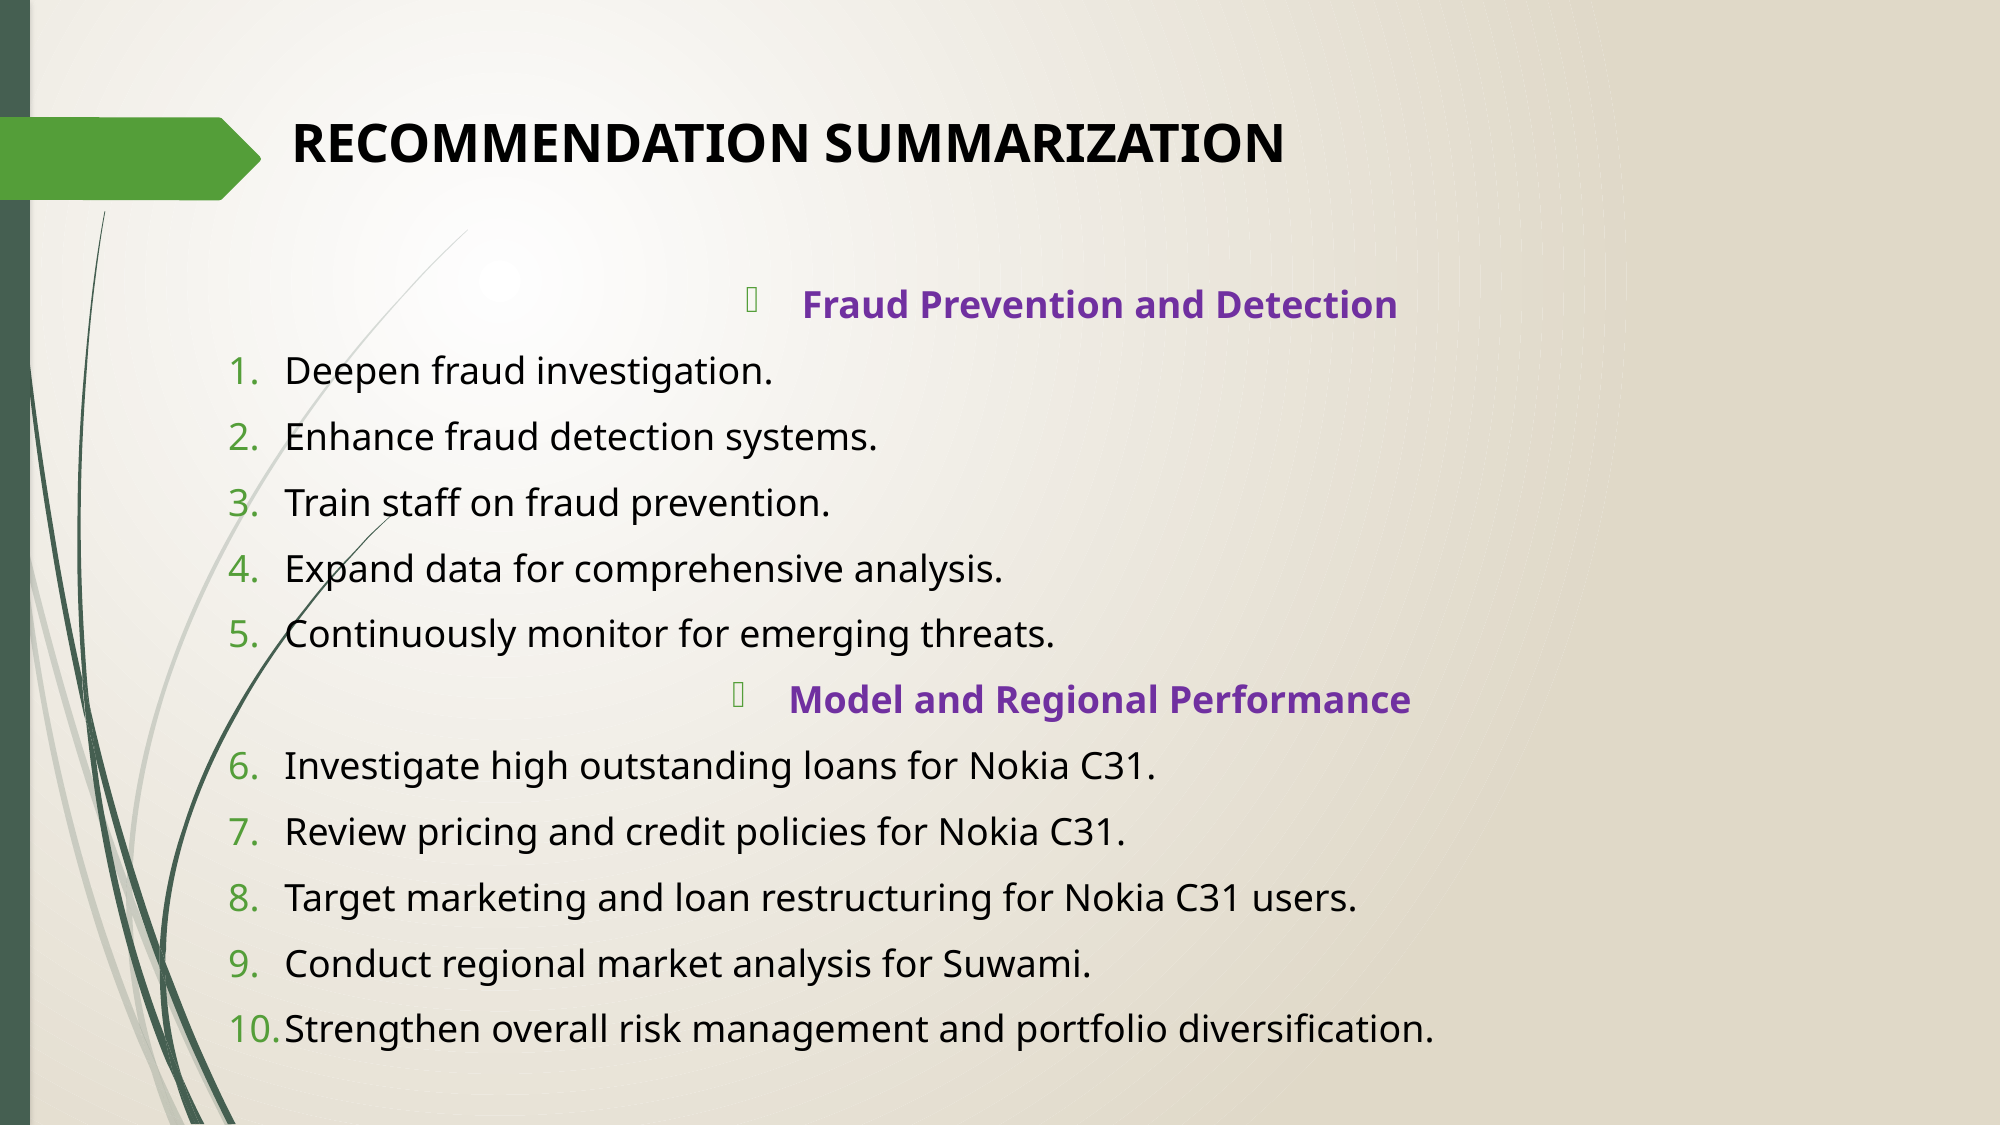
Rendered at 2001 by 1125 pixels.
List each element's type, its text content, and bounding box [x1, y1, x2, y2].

title RECOMMENDATION SUMMARIZATION [276, 102, 1888, 182]
list Fraud Prevention and Detection Deepen fraud investigation. Enhance fraud detection systems. Train staff on fraud prevention. Expand data for comprehensive analysis. Continuously monitor for emerging threats. Model and Regional Performance Investigate high outstanding loans for Nokia C31. Review pricing and credit policies for Nokia C31. Target marketing and loan restructuring for Nokia C31 users. Conduct regional market analysis for Suwami. Strengthen overall risk management and portfolio diversification. [213, 273, 1932, 1098]
